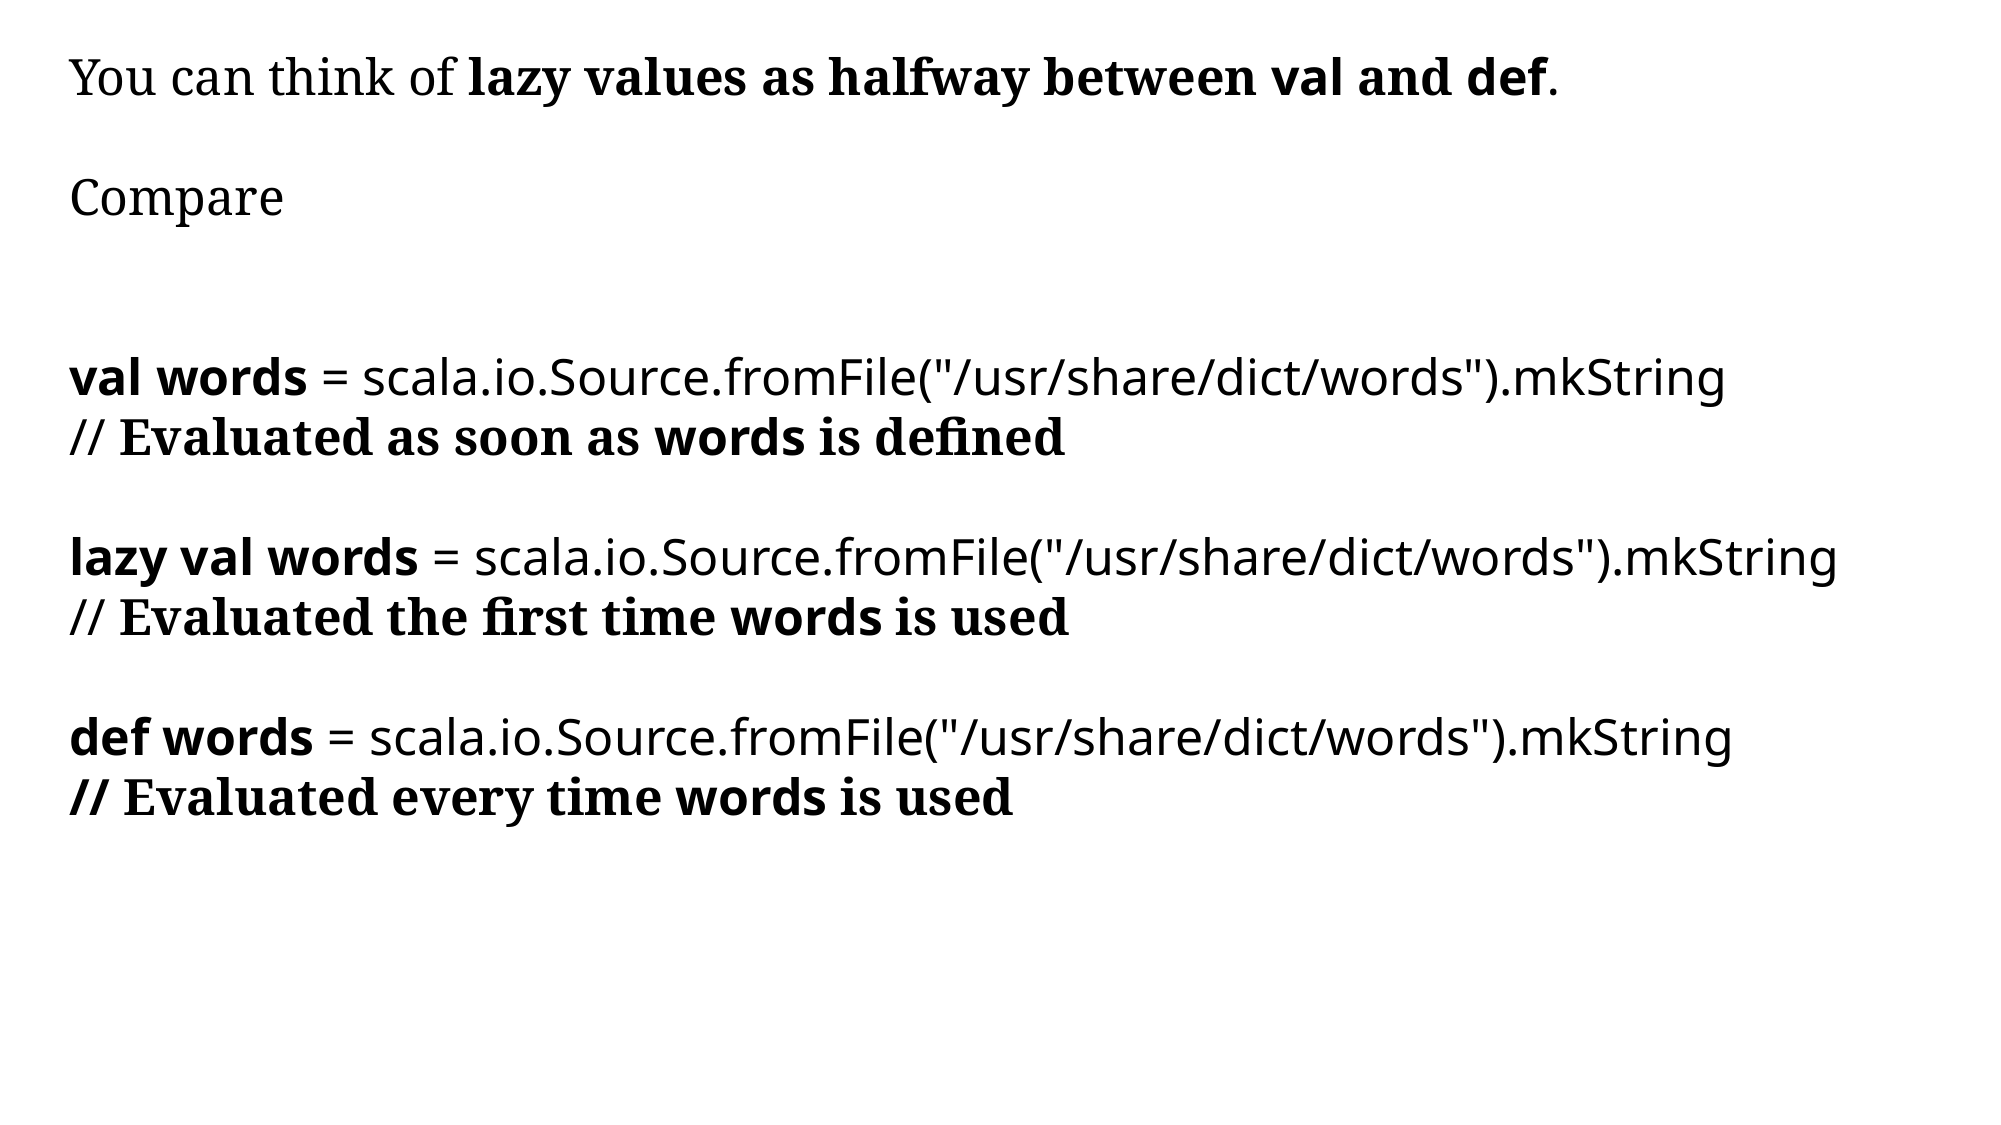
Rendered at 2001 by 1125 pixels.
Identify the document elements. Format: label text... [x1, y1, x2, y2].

text_box You can think of lazy values as halfway between val and def. Compare val words = scala.io.Source.fromFile("/usr/share/dict/words").mkString // Evaluated as soon as words is defined lazy val words = scala.io.Source.fromFile("/usr/share/dict/words").mkString // Evaluated the first time words is used def words = scala.io.Source.fromFile("/usr/share/dict/words").mkString // Evaluated every time words is used [54, 37, 1959, 833]
